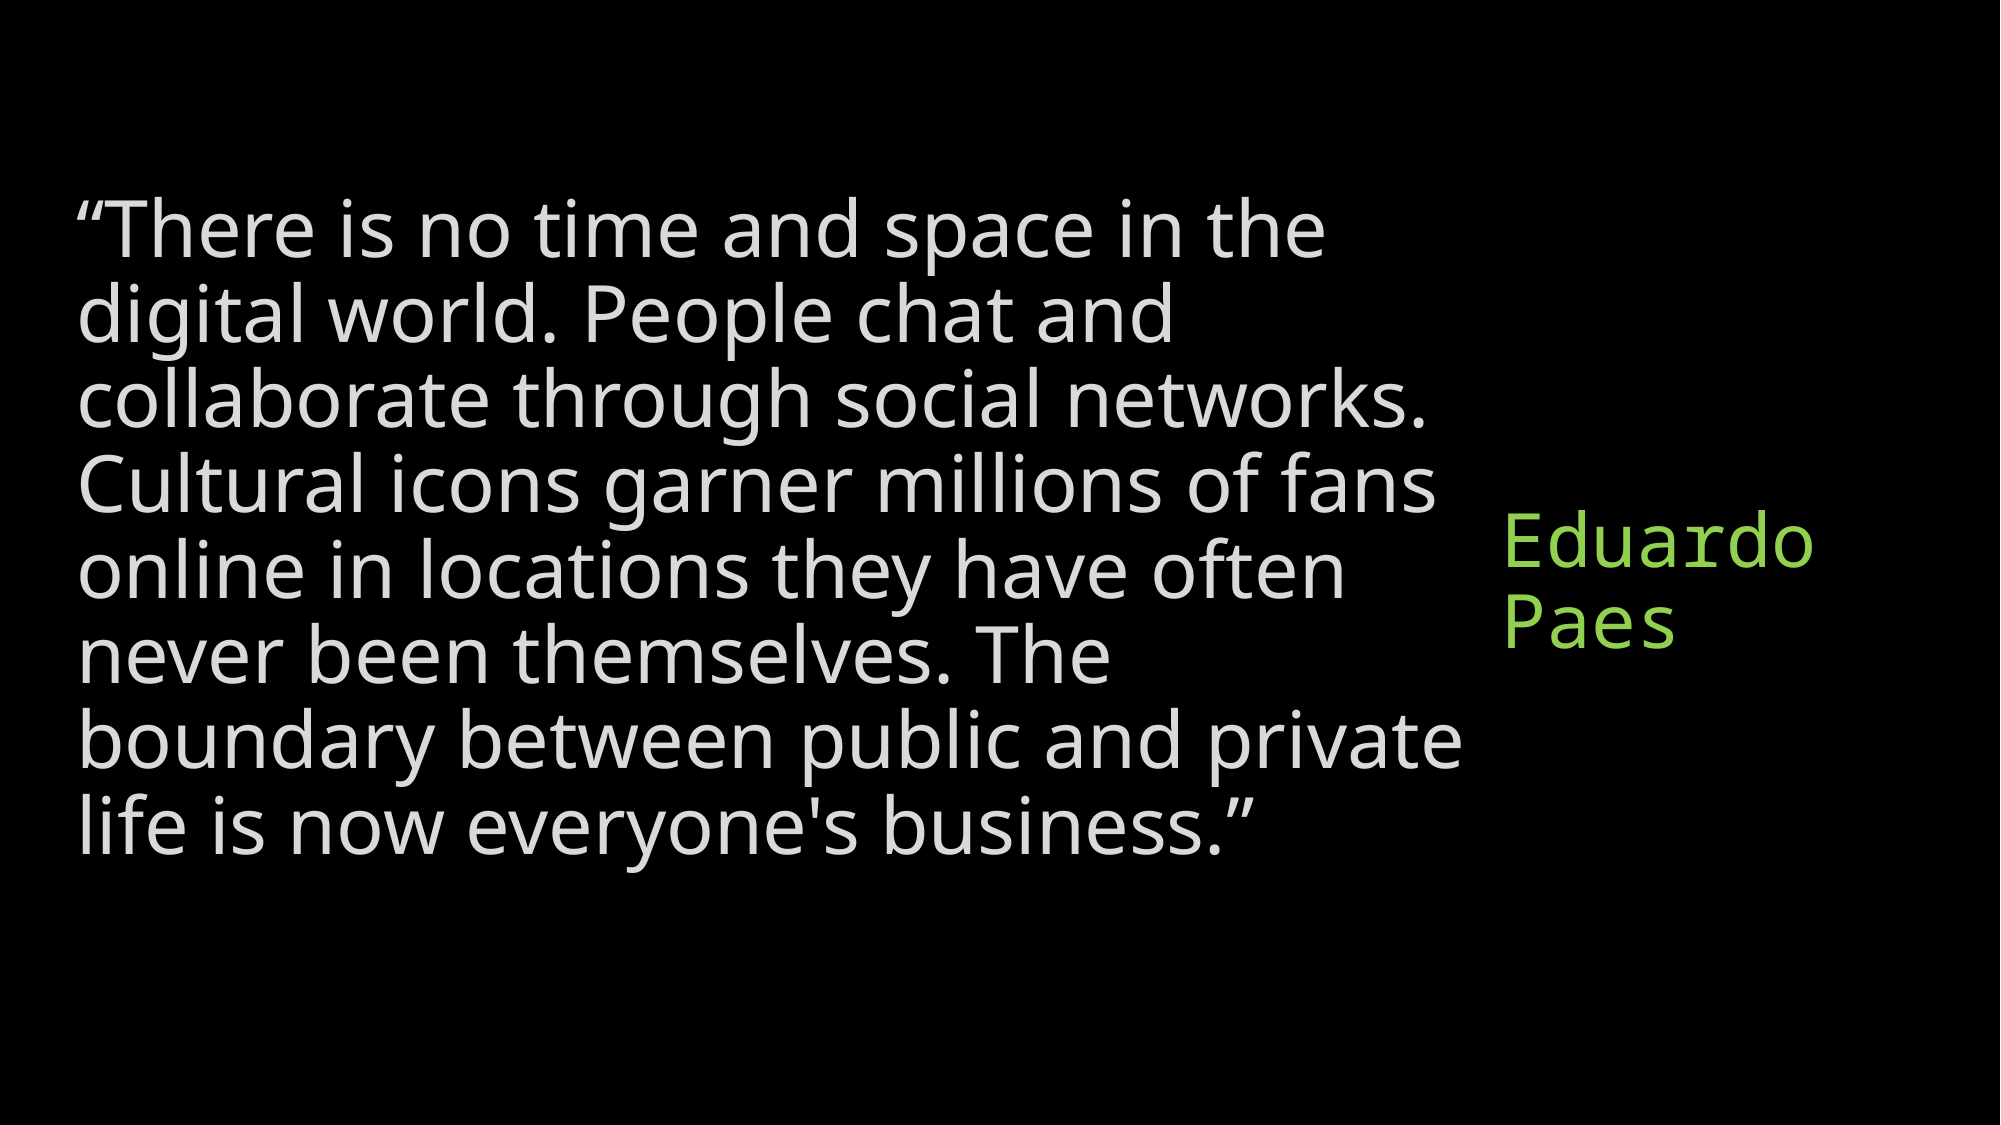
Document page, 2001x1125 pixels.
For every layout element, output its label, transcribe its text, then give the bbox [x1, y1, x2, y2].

title Eduardo Paes [1487, 453, 1999, 672]
list “There is no time and space in the digital world. People chat and collaborate through social networks. Cultural icons garner millions of fans online in locations they have often never been themselves. The boundary between public and private life is now everyone's business.” [61, 181, 1487, 944]
